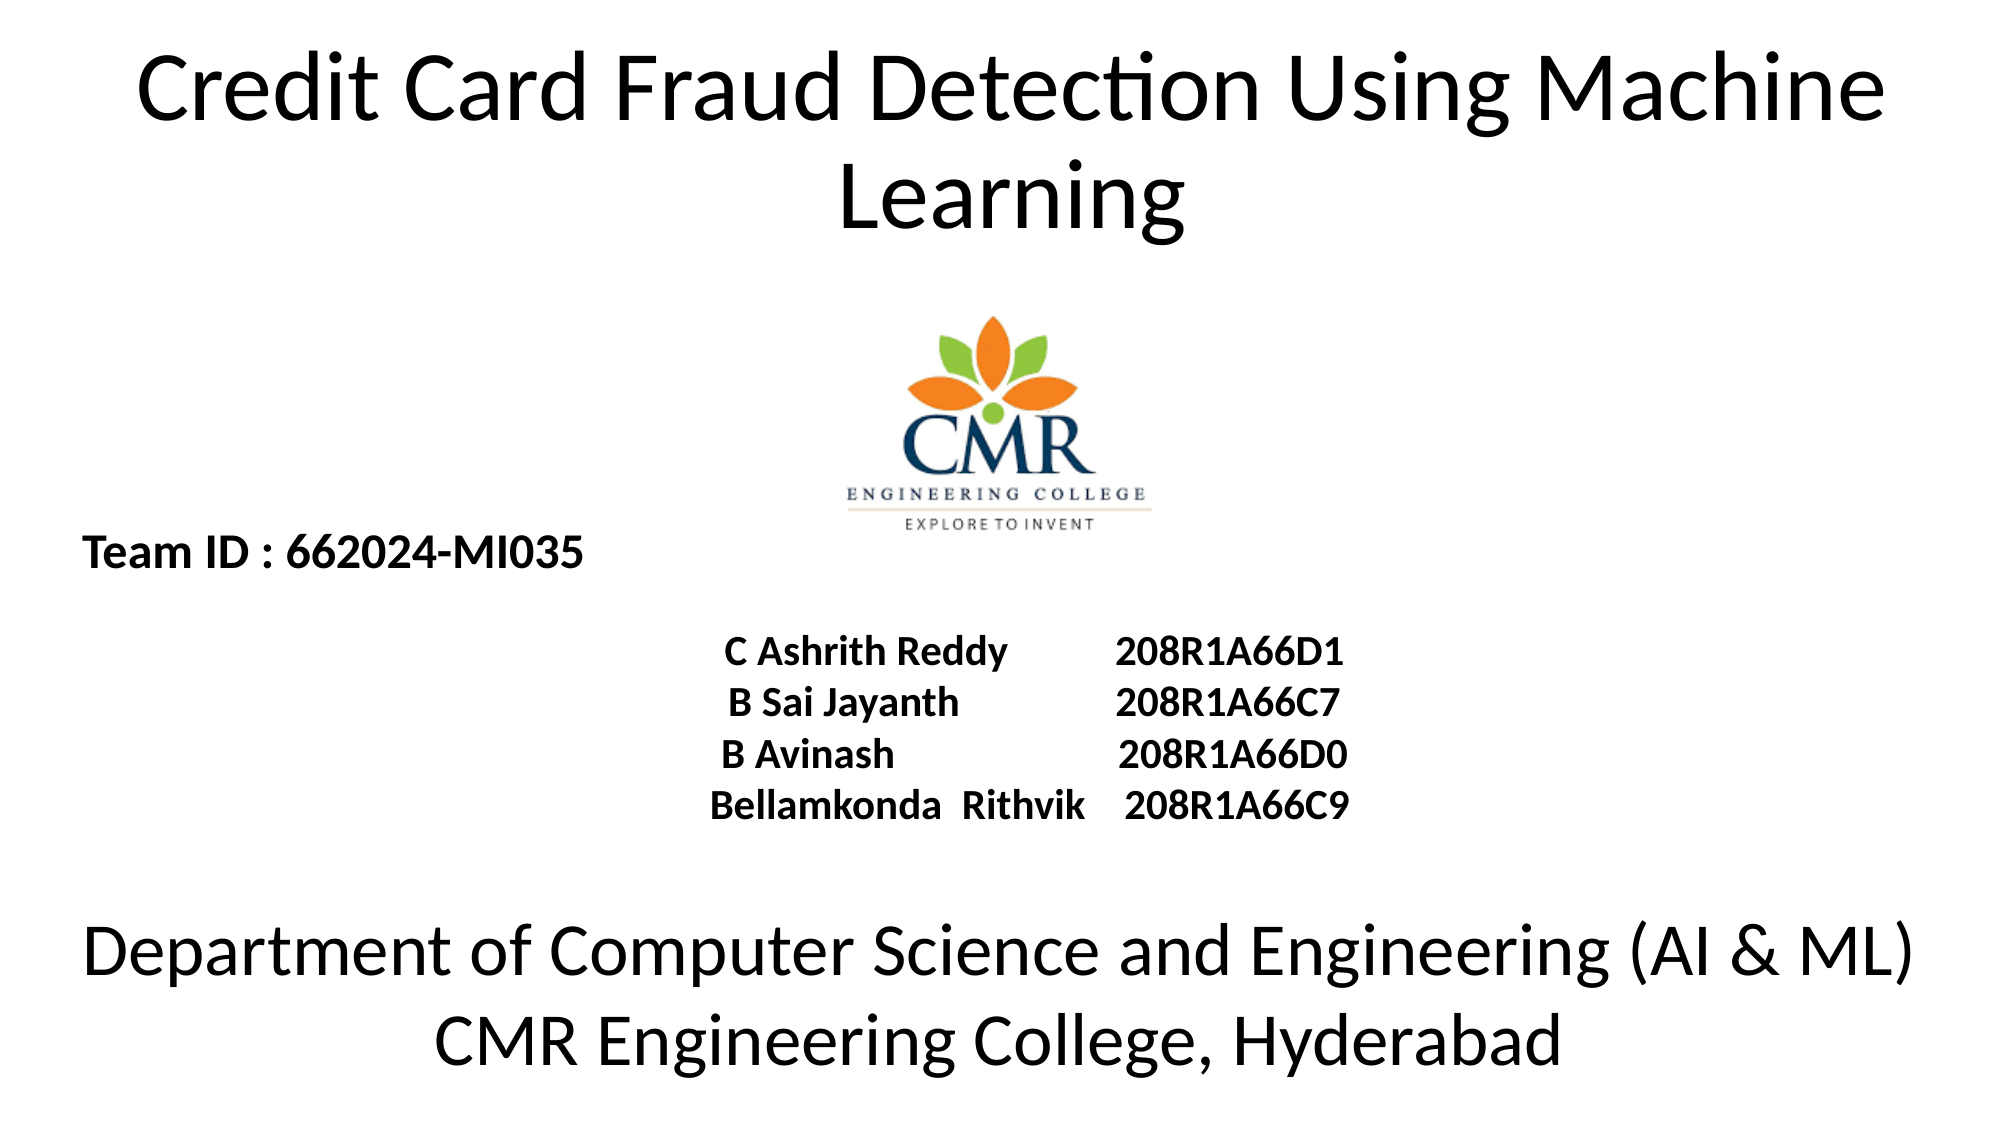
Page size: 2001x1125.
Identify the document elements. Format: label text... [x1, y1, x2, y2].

title Credit Card Fraud Detection Using Machine Learning [12, 45, 2000, 258]
text_box Team ID : 662024-MI035 [67, 511, 649, 587]
text_box Department of Computer Science and Engineering (AI & ML) CMR Engineering College, Hyderabad [0, 892, 2000, 1110]
text_box C Ashrith Reddy 208R1A66D1 B Sai Jayanth 208R1A66C7 B Avinash 208R1A66D0 Bellamkonda Rithvik 208R1A66C9 [0, 614, 2000, 838]
picture [836, 304, 1189, 585]
